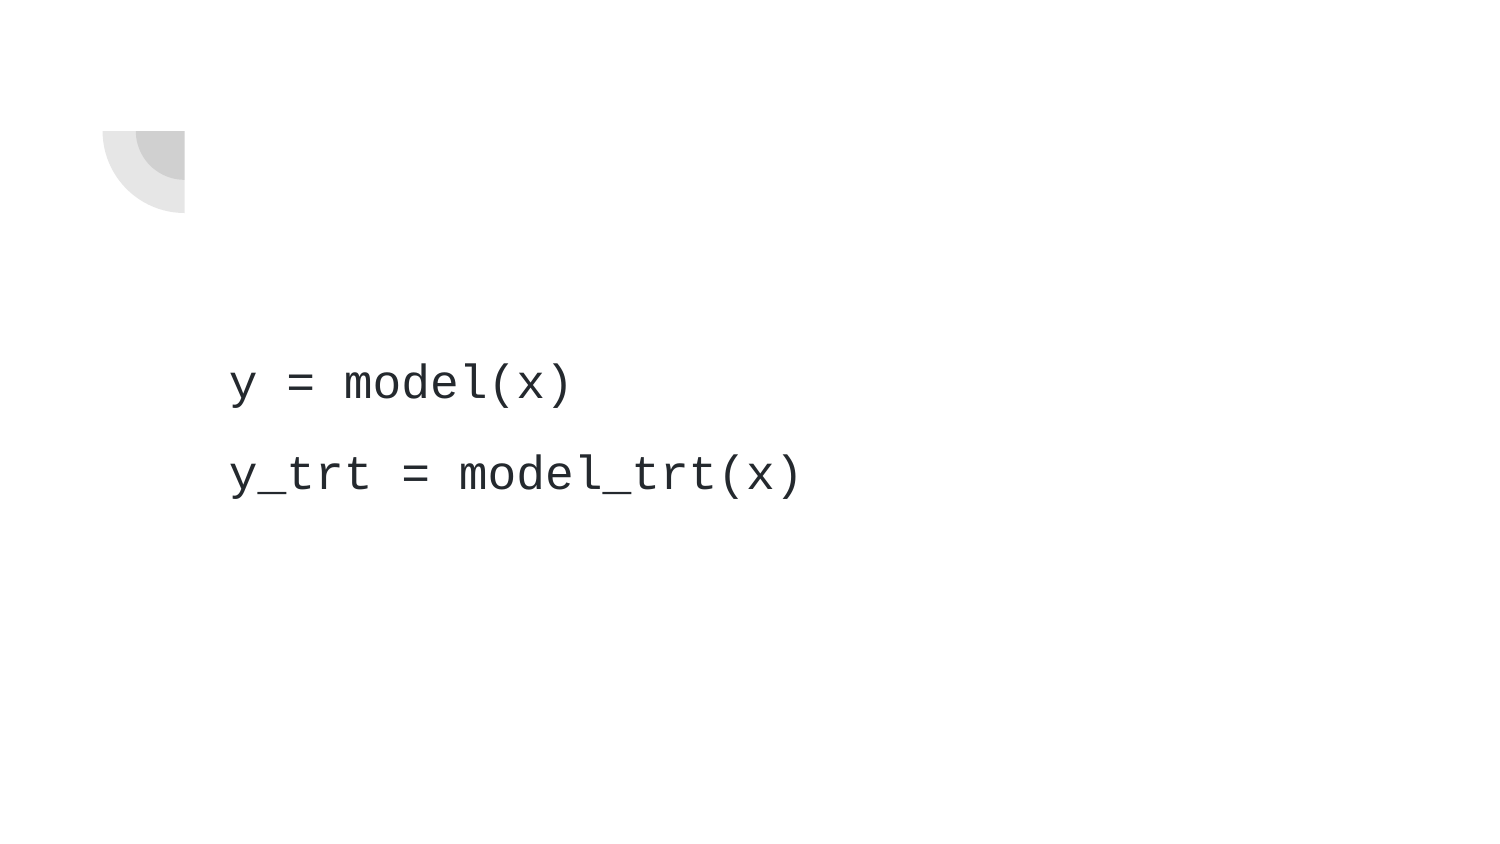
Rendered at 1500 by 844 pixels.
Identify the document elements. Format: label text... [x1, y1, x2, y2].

list y = model(x) y_trt = model_trt(x) [213, 326, 1368, 744]
